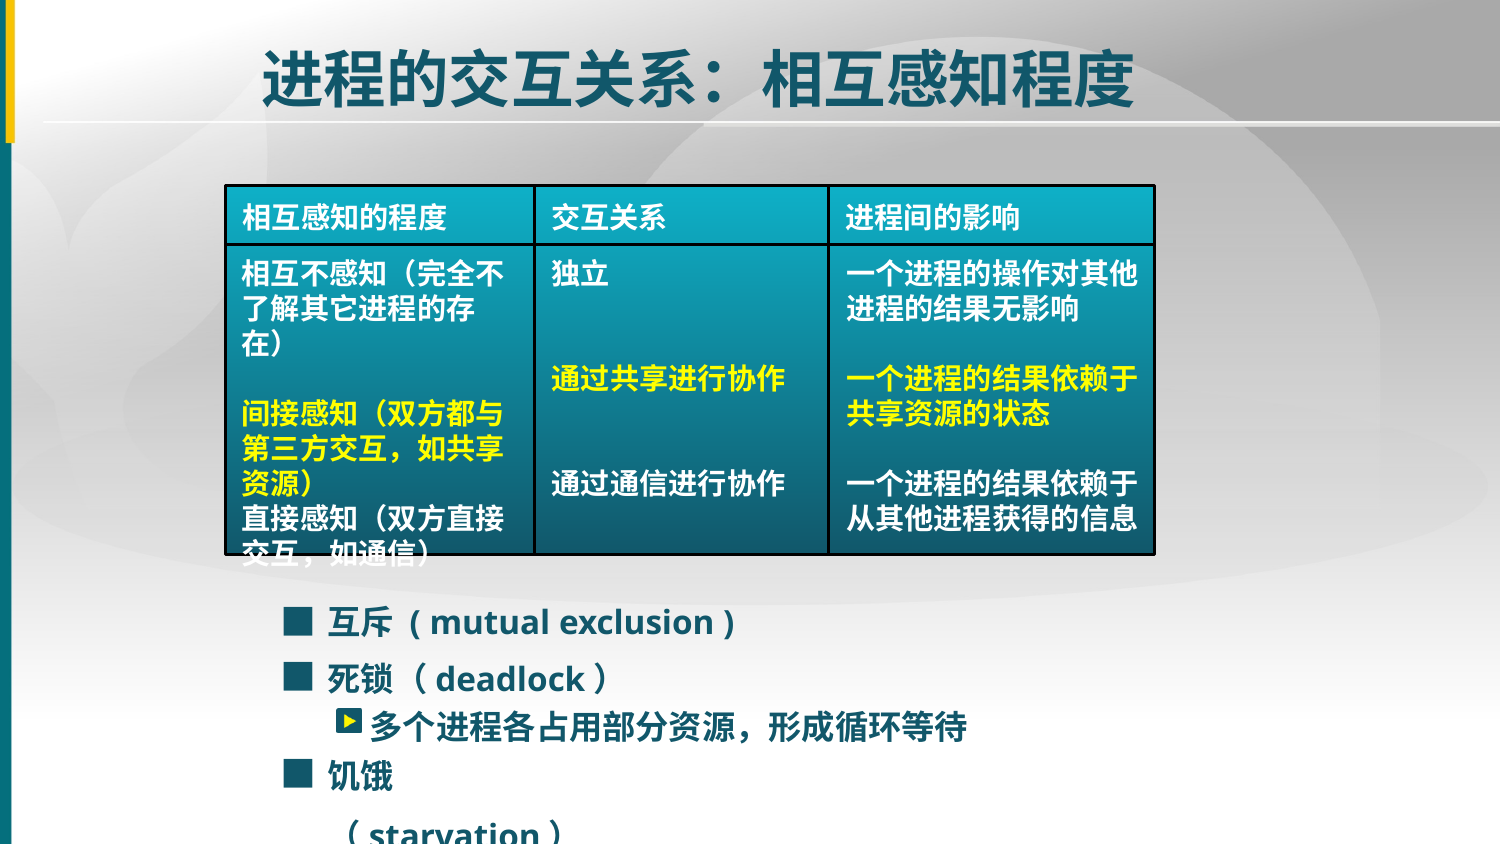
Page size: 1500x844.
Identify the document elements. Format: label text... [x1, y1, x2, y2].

picture [505, 834, 512, 844]
text_box 进程的交互关系：相互感知程度 [246, 32, 1152, 123]
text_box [225, 185, 532, 555]
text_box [265, 630, 697, 707]
picture [526, 833, 532, 844]
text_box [534, 185, 826, 555]
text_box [265, 727, 644, 804]
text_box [336, 678, 1500, 755]
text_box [828, 185, 1155, 555]
picture [0, 0, 1500, 844]
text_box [265, 573, 798, 650]
